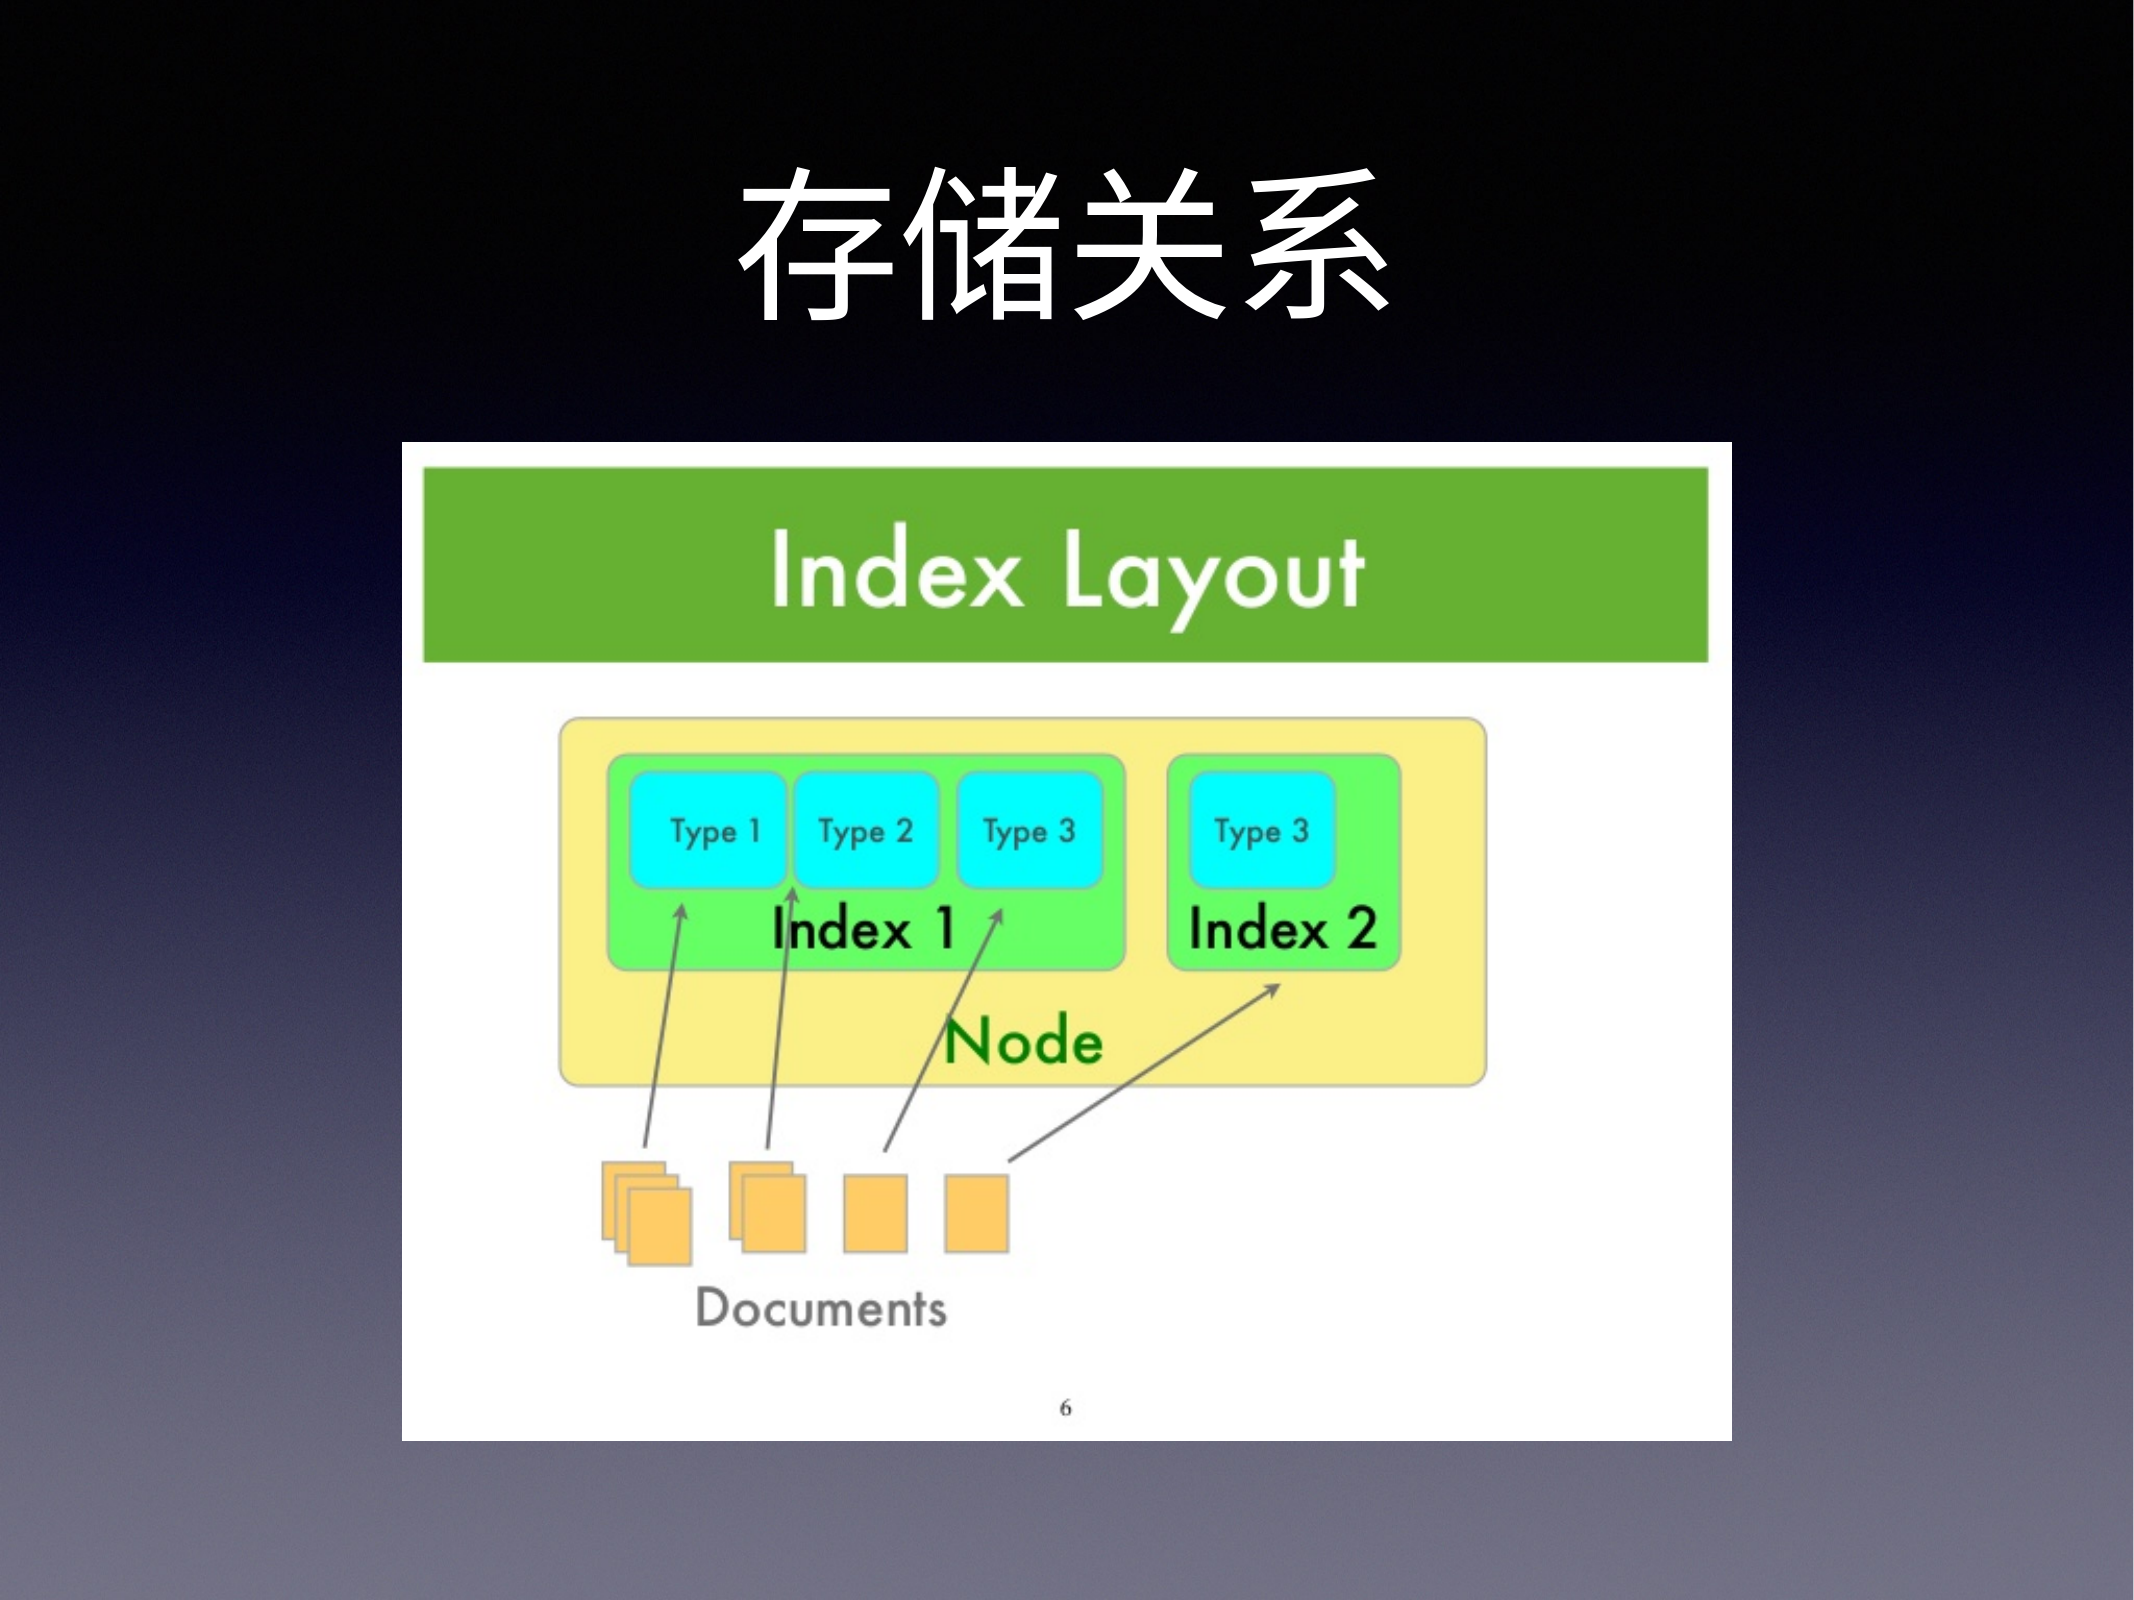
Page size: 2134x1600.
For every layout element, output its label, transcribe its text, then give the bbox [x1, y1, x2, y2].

title 存储关系 [155, 66, 1978, 416]
picture [0, 0, 2134, 1600]
